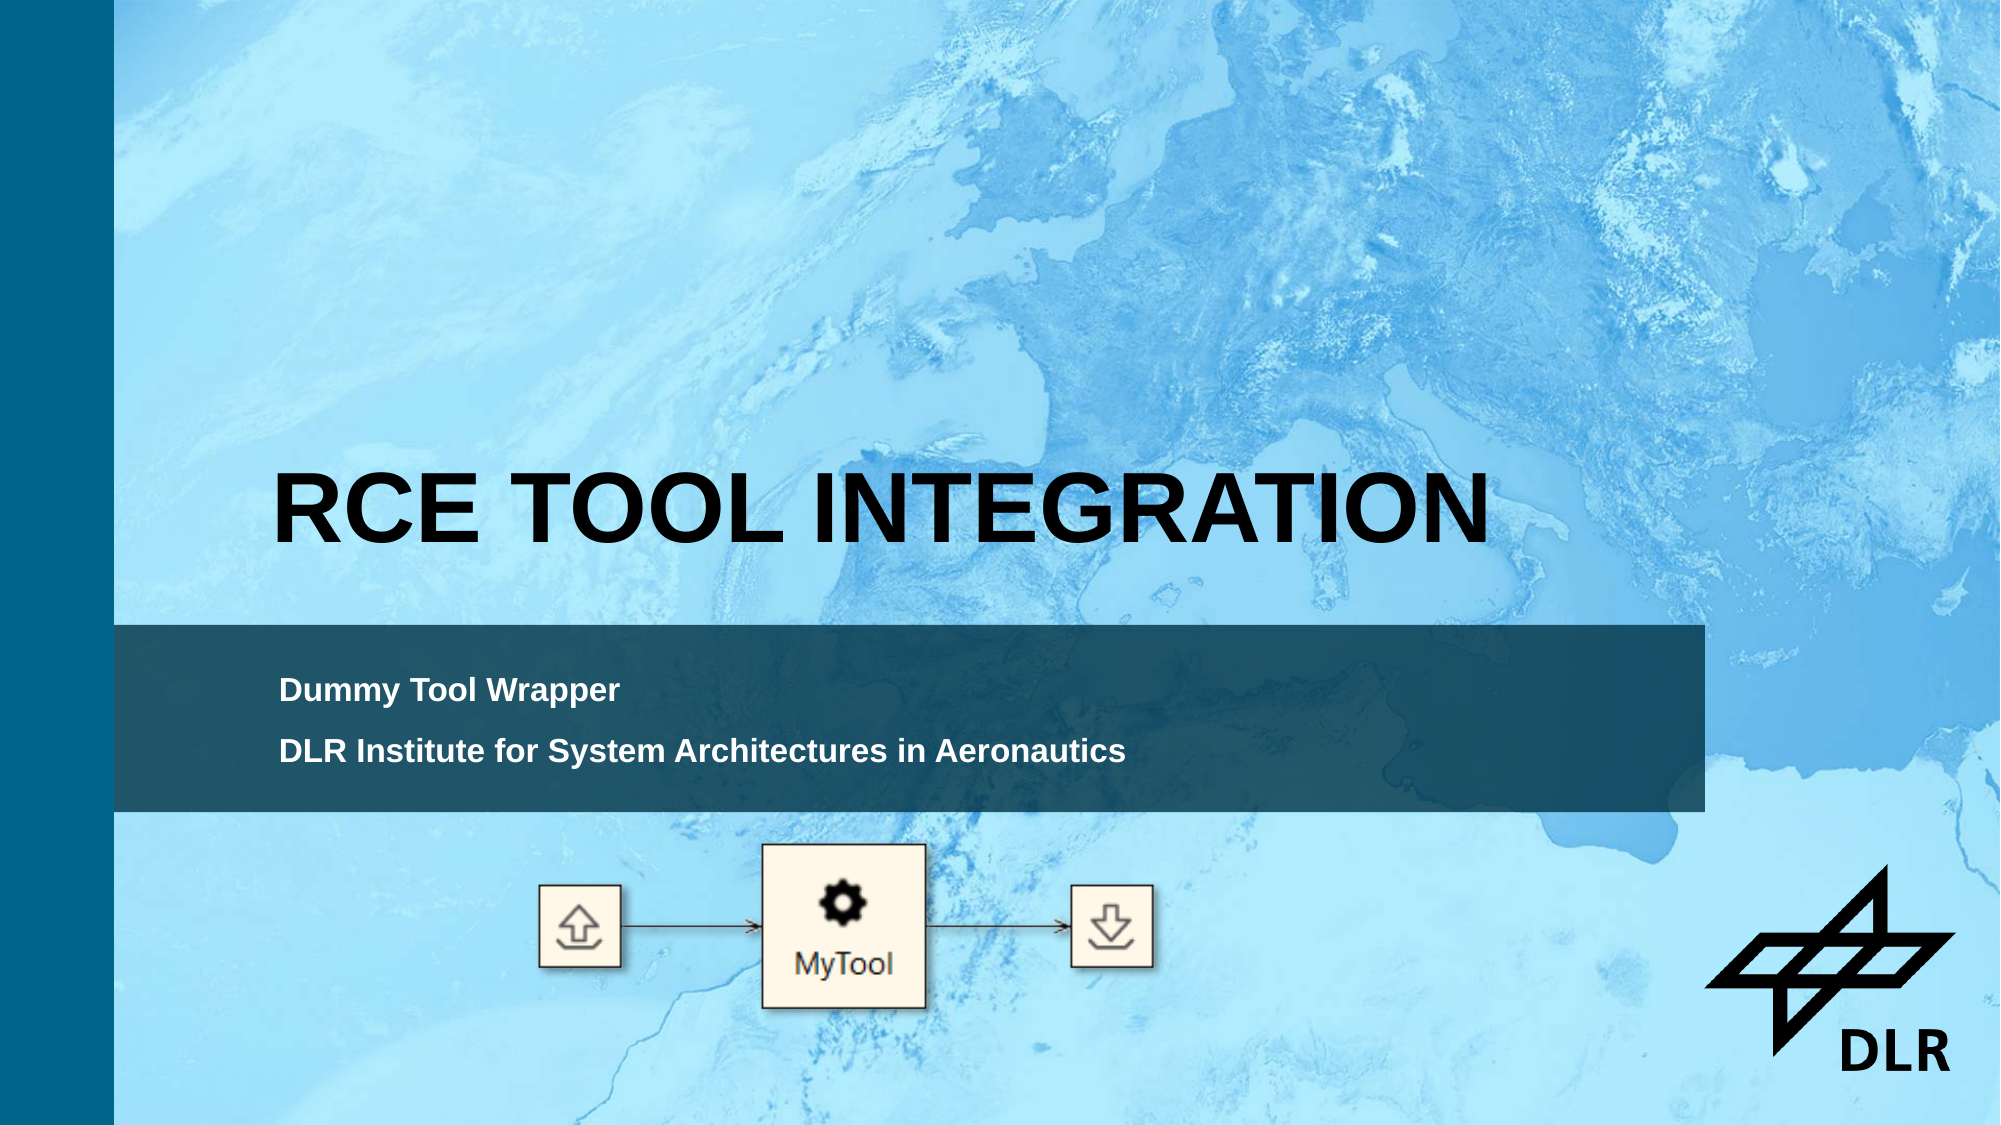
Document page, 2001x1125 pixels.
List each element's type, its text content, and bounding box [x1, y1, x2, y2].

subtitle Dummy Tool Wrapper DLR Institute for System Architectures in Aeronautics [114, 624, 1705, 813]
picture [115, 0, 2000, 1125]
title RCE Tool integration [236, 53, 1802, 582]
